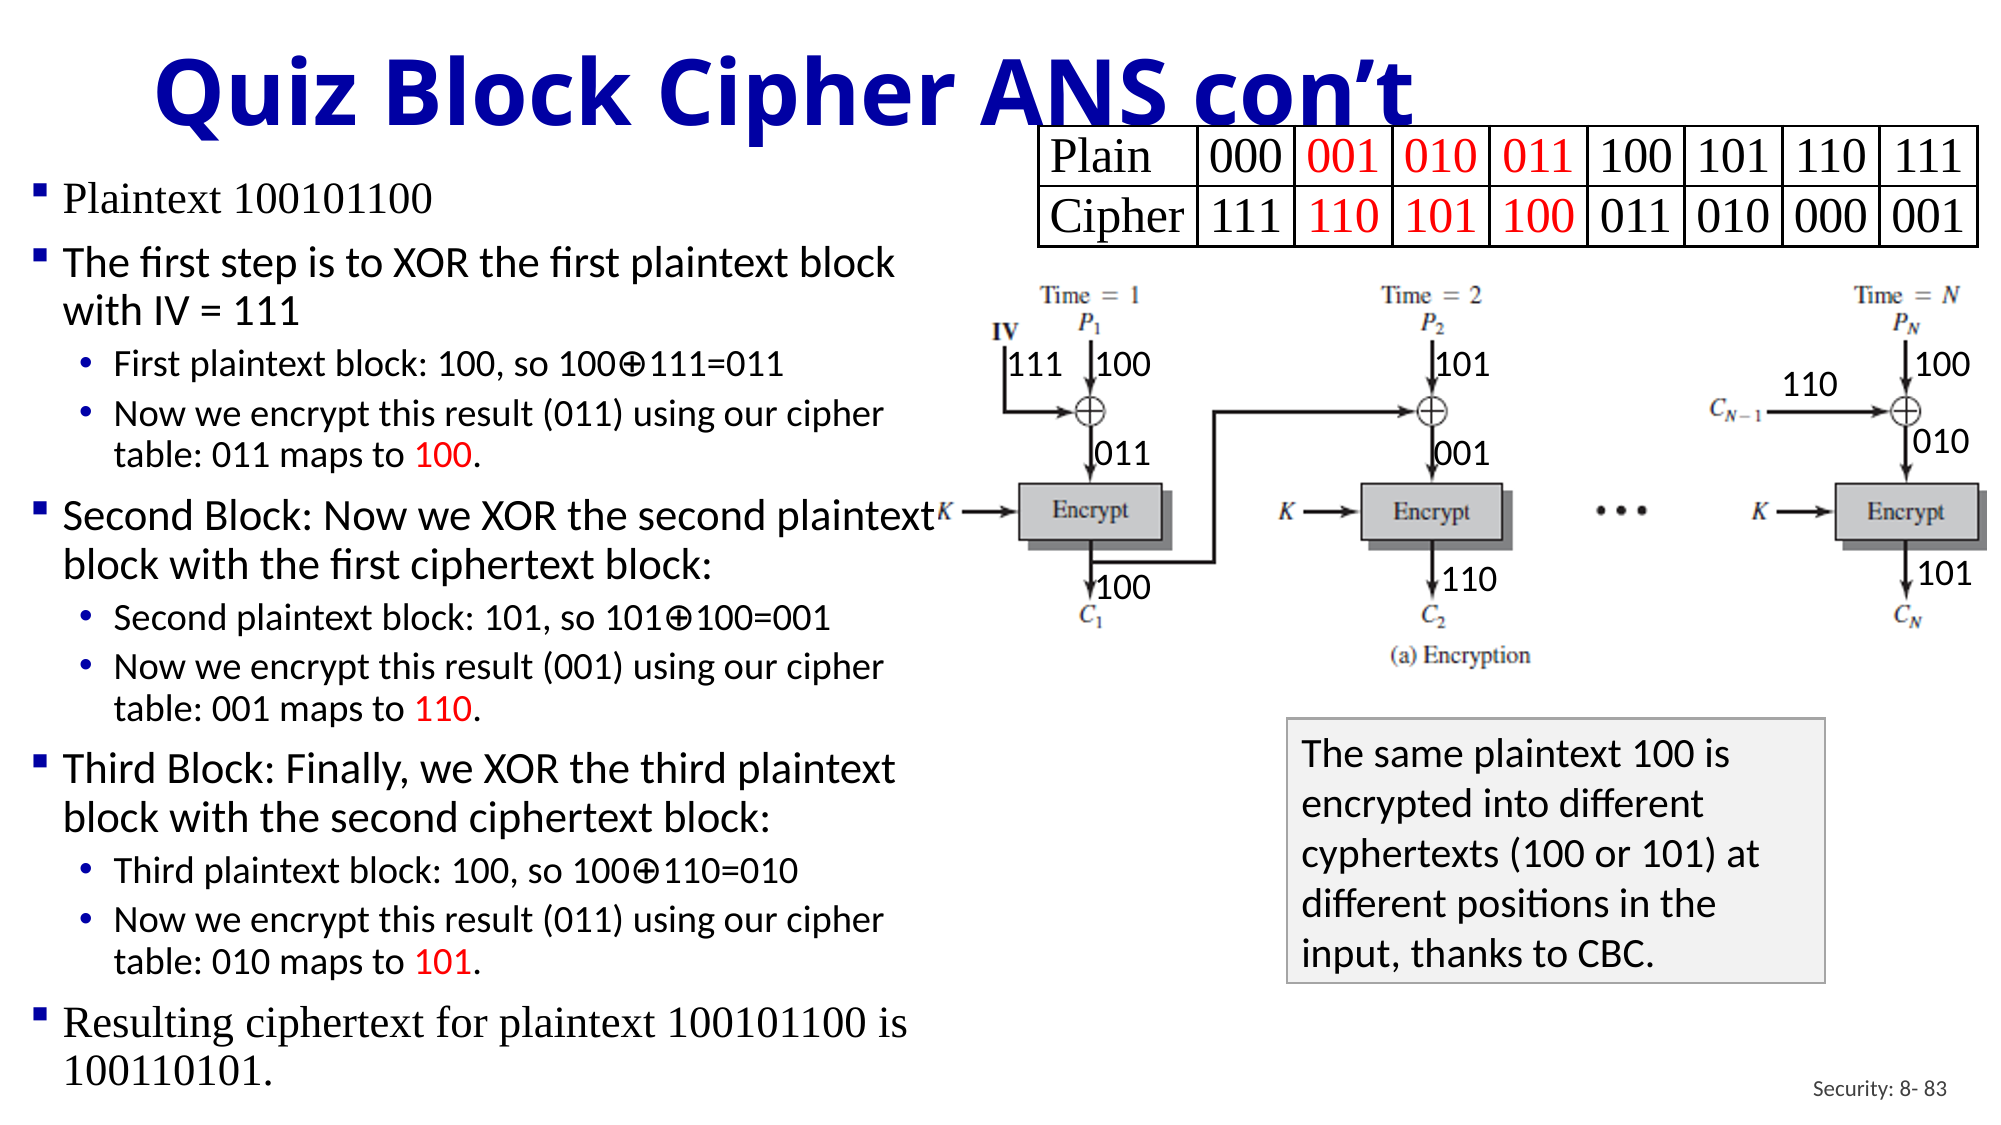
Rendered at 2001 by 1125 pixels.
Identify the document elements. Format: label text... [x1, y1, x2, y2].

table_cell 010 [1686, 187, 1781, 245]
table_header 010 [1394, 127, 1488, 185]
table_cell 000 [1784, 187, 1878, 245]
table_header 011 [1491, 127, 1586, 185]
table_header 111 [1881, 127, 1976, 185]
table_cell 011 [1589, 187, 1683, 245]
table_cell 111 [1199, 187, 1293, 245]
picture [938, 272, 2000, 672]
table_cell 001 [1881, 187, 1976, 245]
title Quiz Block Cipher ANS con’t [137, 22, 1863, 170]
table_header 110 [1784, 127, 1878, 185]
text_box The same plaintext 100 is encrypted into different cyphertexts (100 or 101) at different positions in the input, thanks to CBC. [1286, 717, 1826, 984]
table_cell 100 [1491, 187, 1586, 245]
table_header 000 [1199, 127, 1293, 185]
list Plaintext 100101100 The first step is to XOR the first plaintext block with IV = 111 First plaintext block: 100, so 100⊕111=011 Now we encrypt this result (011) using our cipher table: 011 maps to 100. Second Block: Now we XOR the second plaintext block with the first ciphertext block: Second plaintext block: 101, so 101⊕100=001 Now we encrypt this result (001) using our cipher table: 001 maps to 110. Third Block: Finally, we XOR the third plaintext block with the second ciphertext block: Third plaintext block: 100, so 100⊕110=010 Now we encrypt this result (011) using our cipher table: 010 maps to 101. Resulting ciphertext for plaintext 100101100 is 100110101. [0, 166, 977, 1111]
table_cell 101 [1394, 187, 1488, 245]
table_header 101 [1686, 127, 1781, 185]
table_header Plain [1040, 127, 1196, 185]
table_header 001 [1296, 127, 1391, 185]
table_cell Cipher [1040, 187, 1196, 245]
table_cell 110 [1296, 187, 1391, 245]
slide_number Security: 8- 83 [1512, 1056, 1963, 1117]
table_header 100 [1589, 127, 1683, 185]
